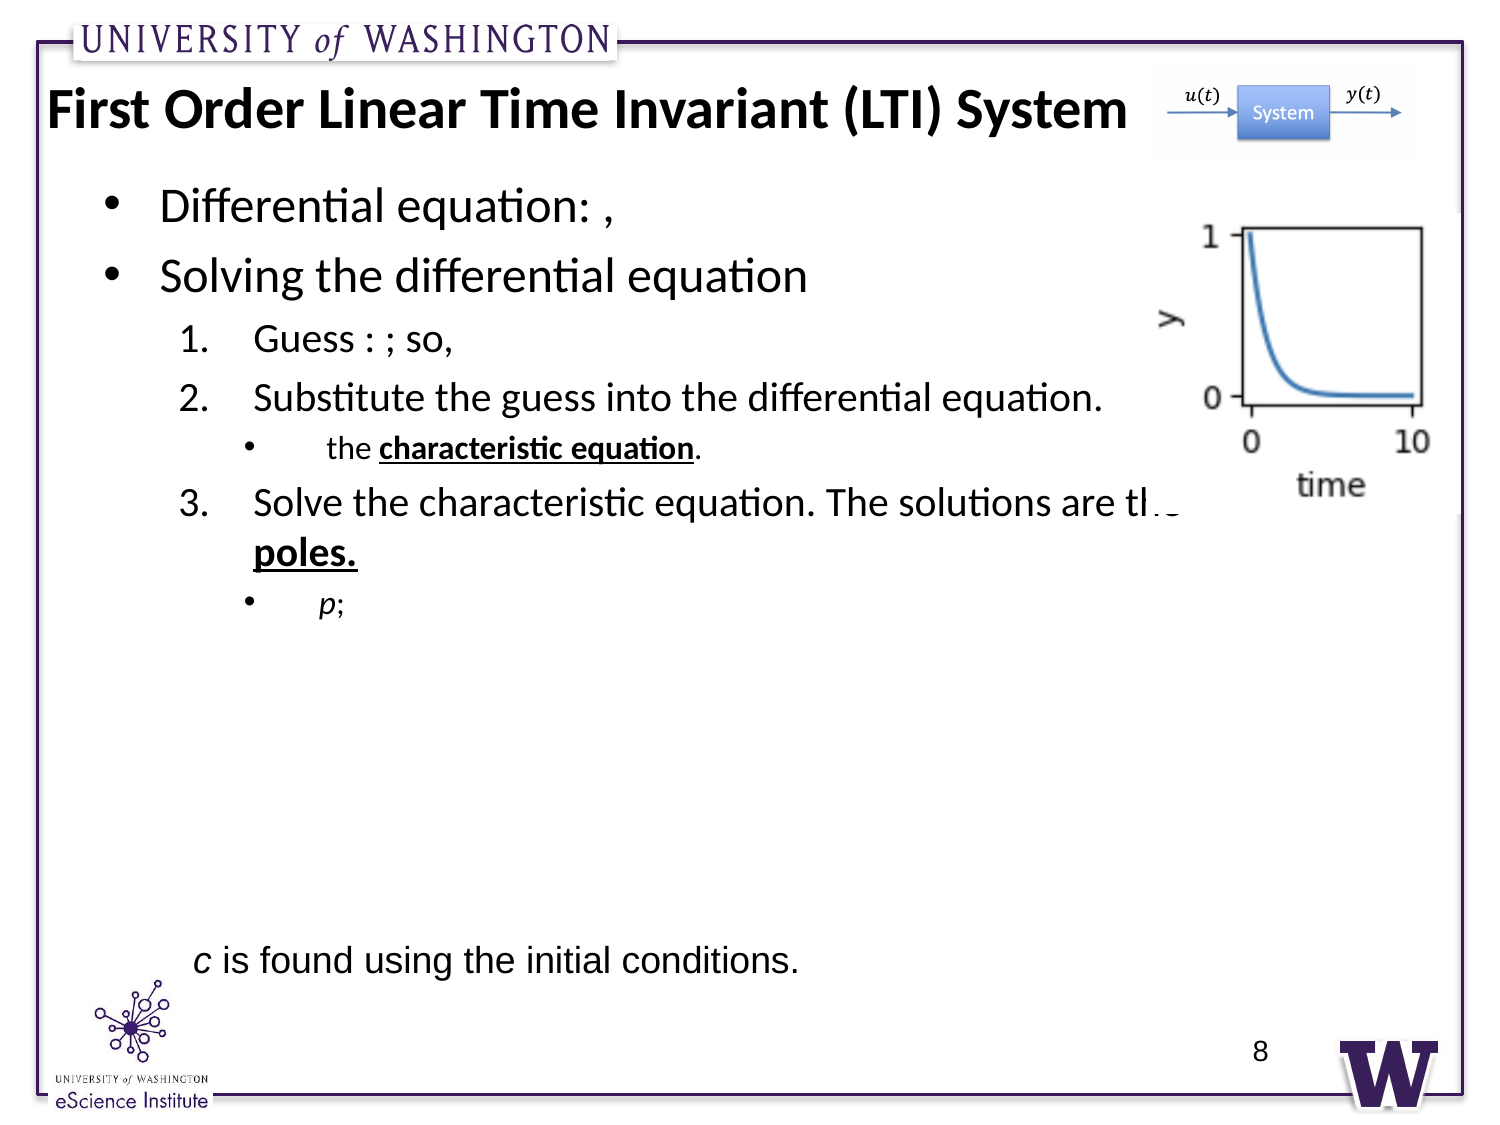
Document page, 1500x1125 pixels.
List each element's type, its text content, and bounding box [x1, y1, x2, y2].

title First Order Linear Time Invariant (LTI) System [29, 62, 1146, 200]
picture [1340, 1041, 1438, 1107]
picture [1147, 63, 1415, 165]
picture [1145, 213, 1461, 515]
text_box c is found using the initial conditions. [178, 928, 816, 989]
picture [48, 978, 213, 1113]
slide_number 8 [1237, 1025, 1325, 1085]
picture [81, 24, 609, 61]
